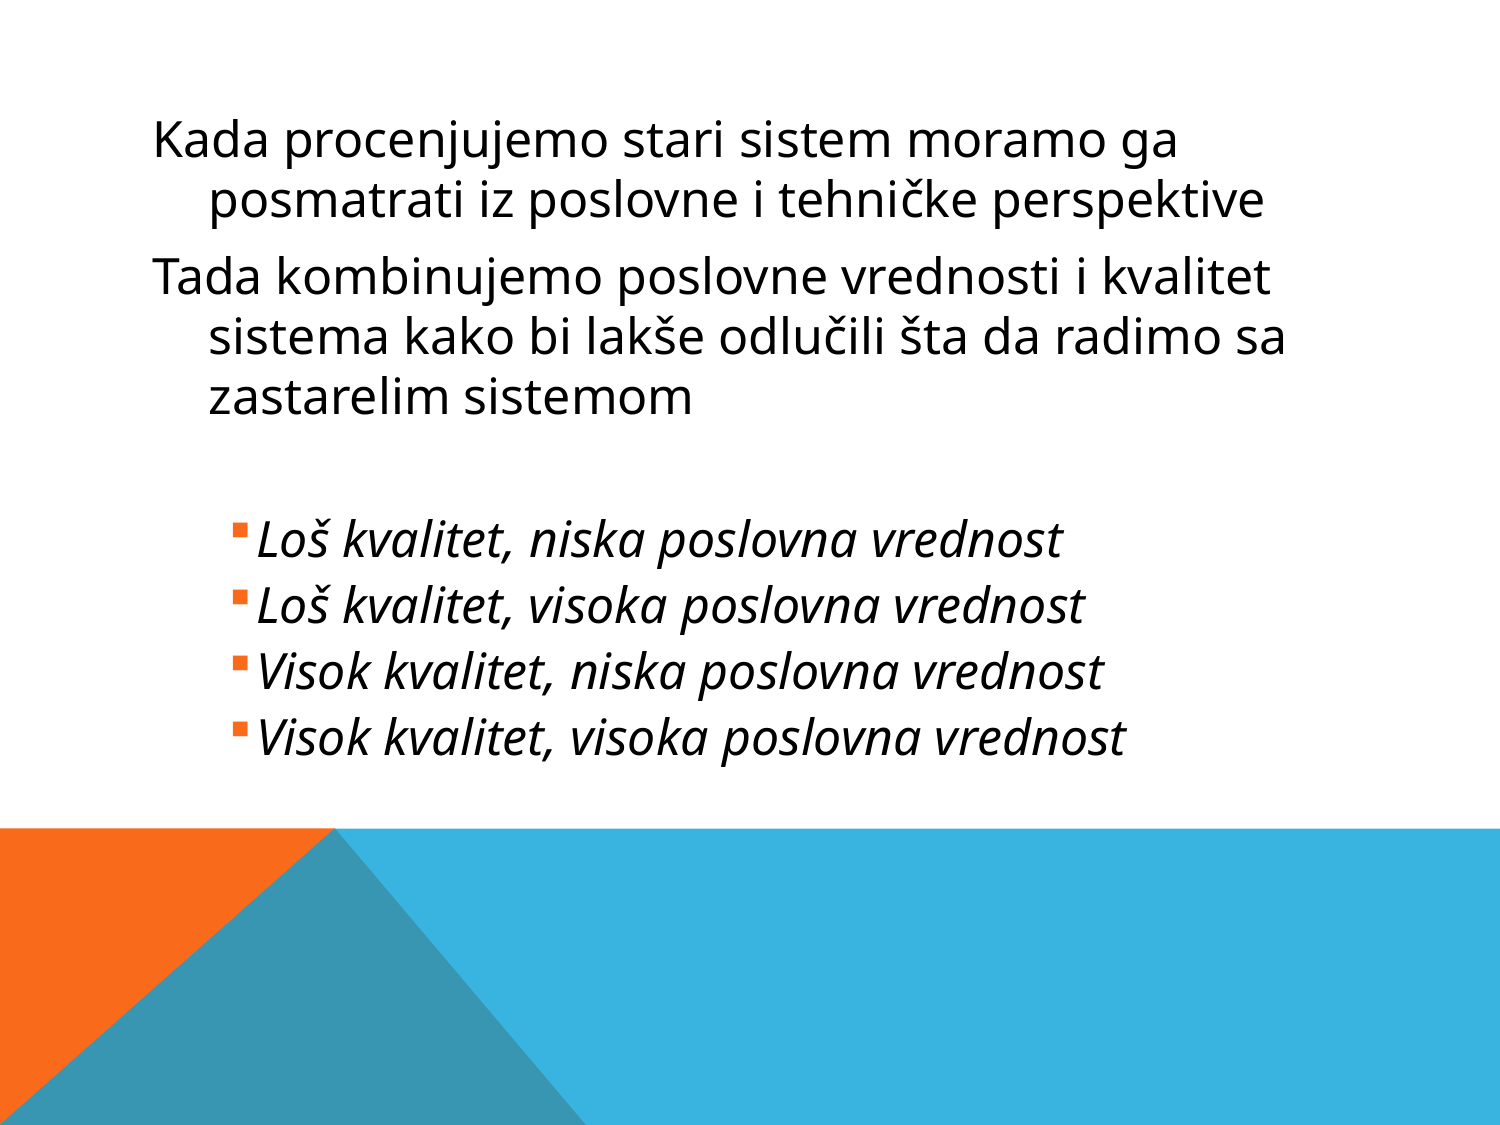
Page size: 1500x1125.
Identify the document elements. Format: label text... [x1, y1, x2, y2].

list Kada procenjujemo stari sistem moramo ga posmatrati iz poslovne i tehničke perspektive Tada kombinujemo poslovne vrednosti i kvalitet sistema kako bi lakše odlučili šta da radimo sa zastarelim sistemom Loš kvalitet, niska poslovna vrednost Loš kvalitet, visoka poslovna vrednost Visok kvalitet, niska poslovna vrednost Visok kvalitet, visoka poslovna vrednost [137, 99, 1372, 850]
